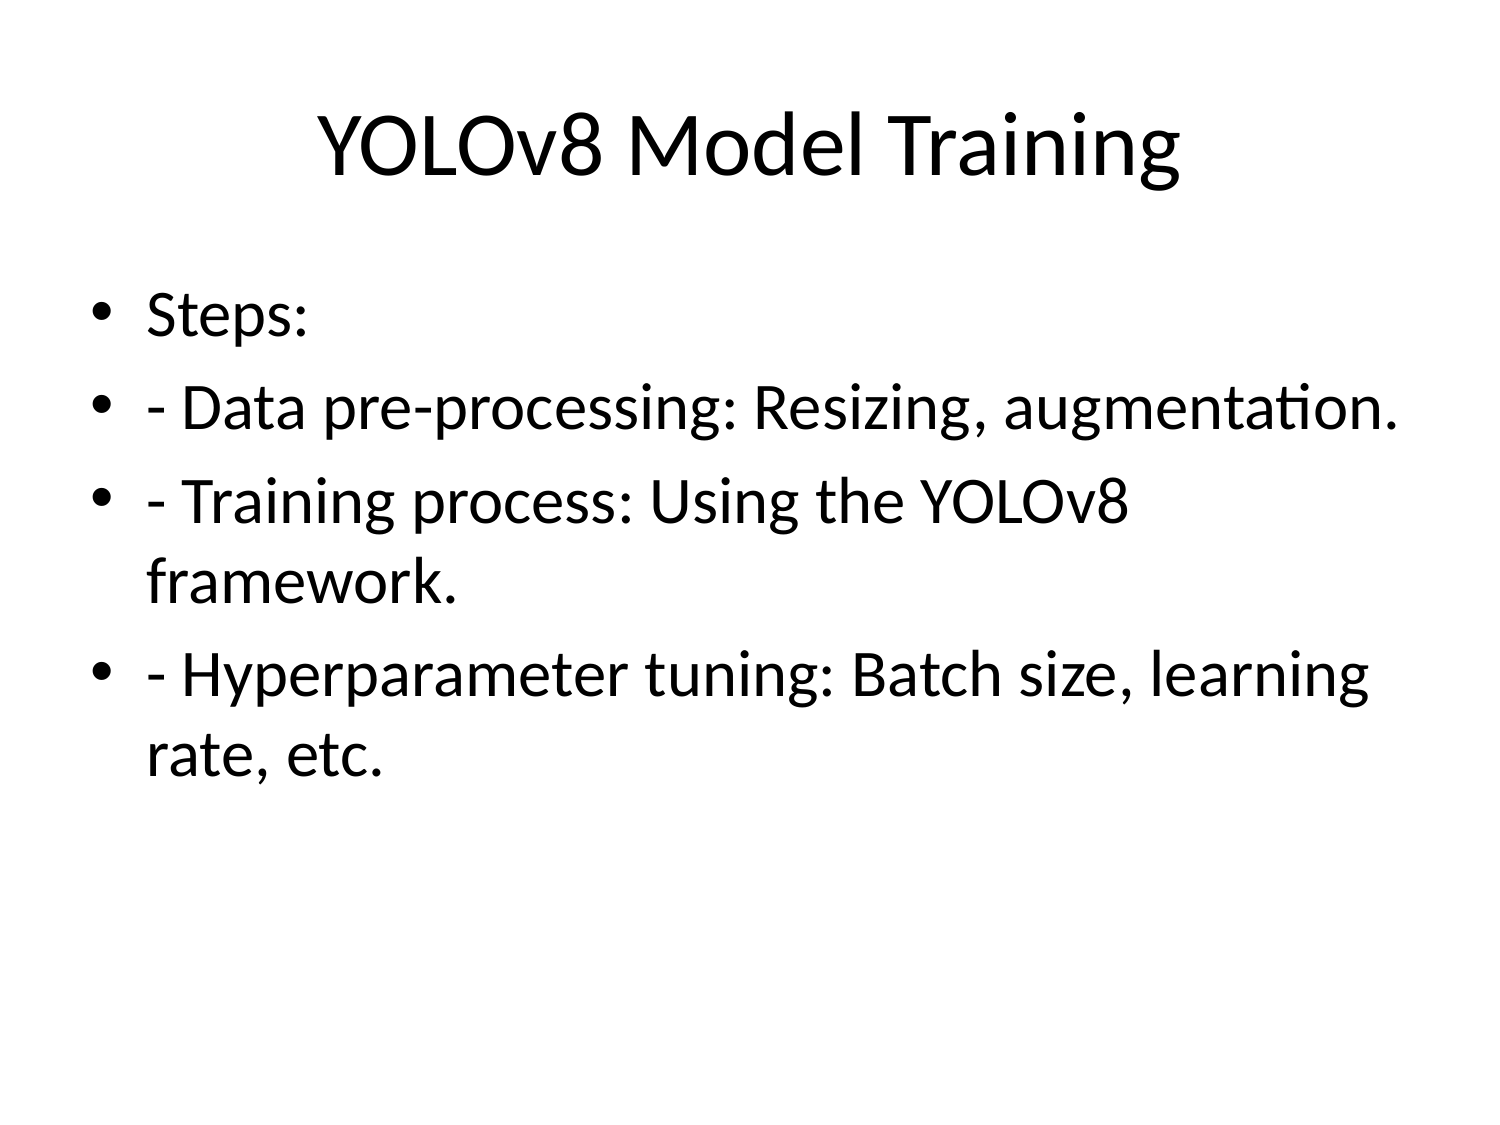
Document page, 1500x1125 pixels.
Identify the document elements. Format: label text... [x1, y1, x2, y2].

title YOLOv8 Model Training [75, 45, 1425, 233]
list Steps: - Data pre-processing: Resizing, augmentation. - Training process: Using the YOLOv8 framework. - Hyperparameter tuning: Batch size, learning rate, etc. [75, 262, 1425, 1005]
